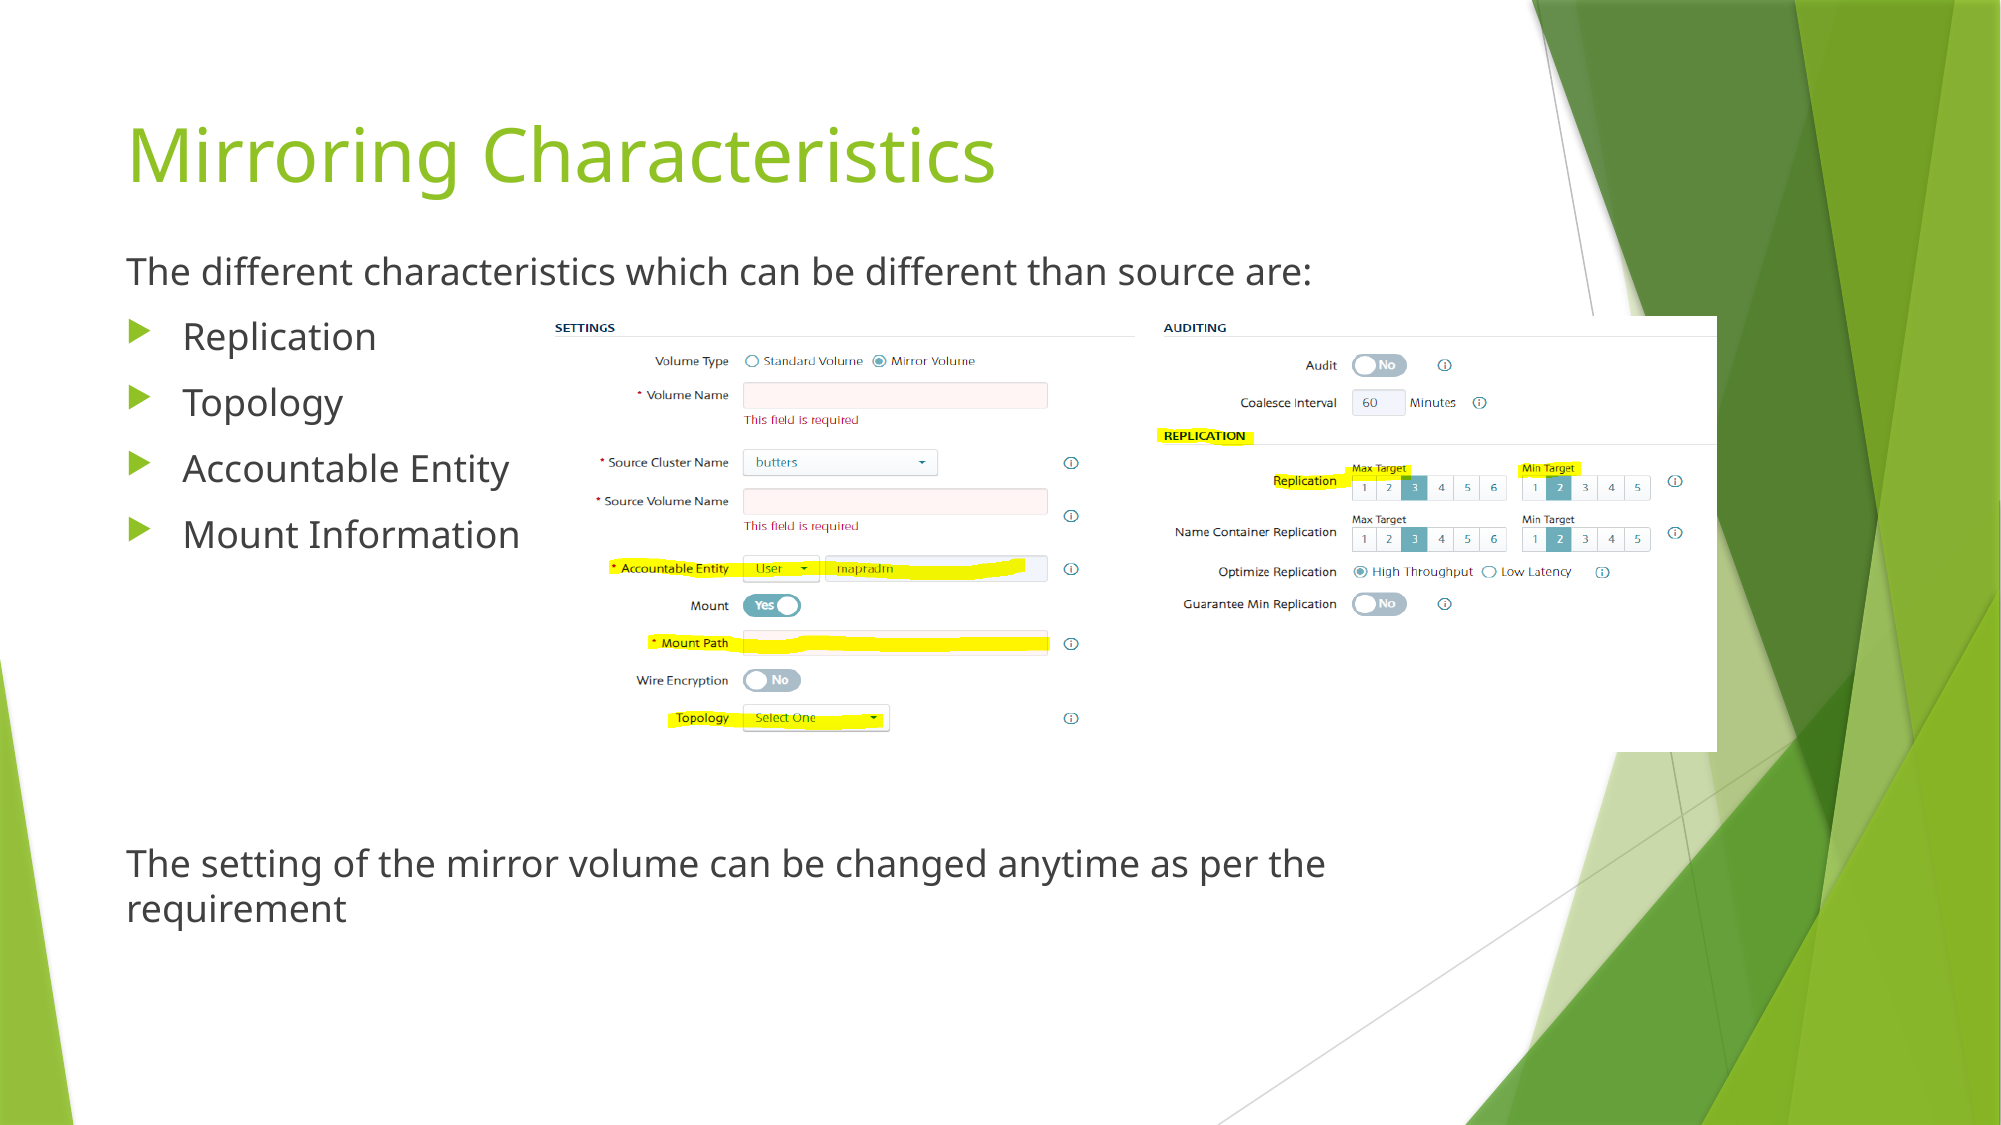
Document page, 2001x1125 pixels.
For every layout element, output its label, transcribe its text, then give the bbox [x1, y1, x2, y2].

list The different characteristics which can be different than source are: Replication Topology Accountable Entity Mount Information The setting of the mirror volume can be changed anytime as per the requirement [111, 239, 1522, 992]
title Mirroring Characteristics [111, 99, 1522, 239]
picture [544, 316, 1718, 752]
